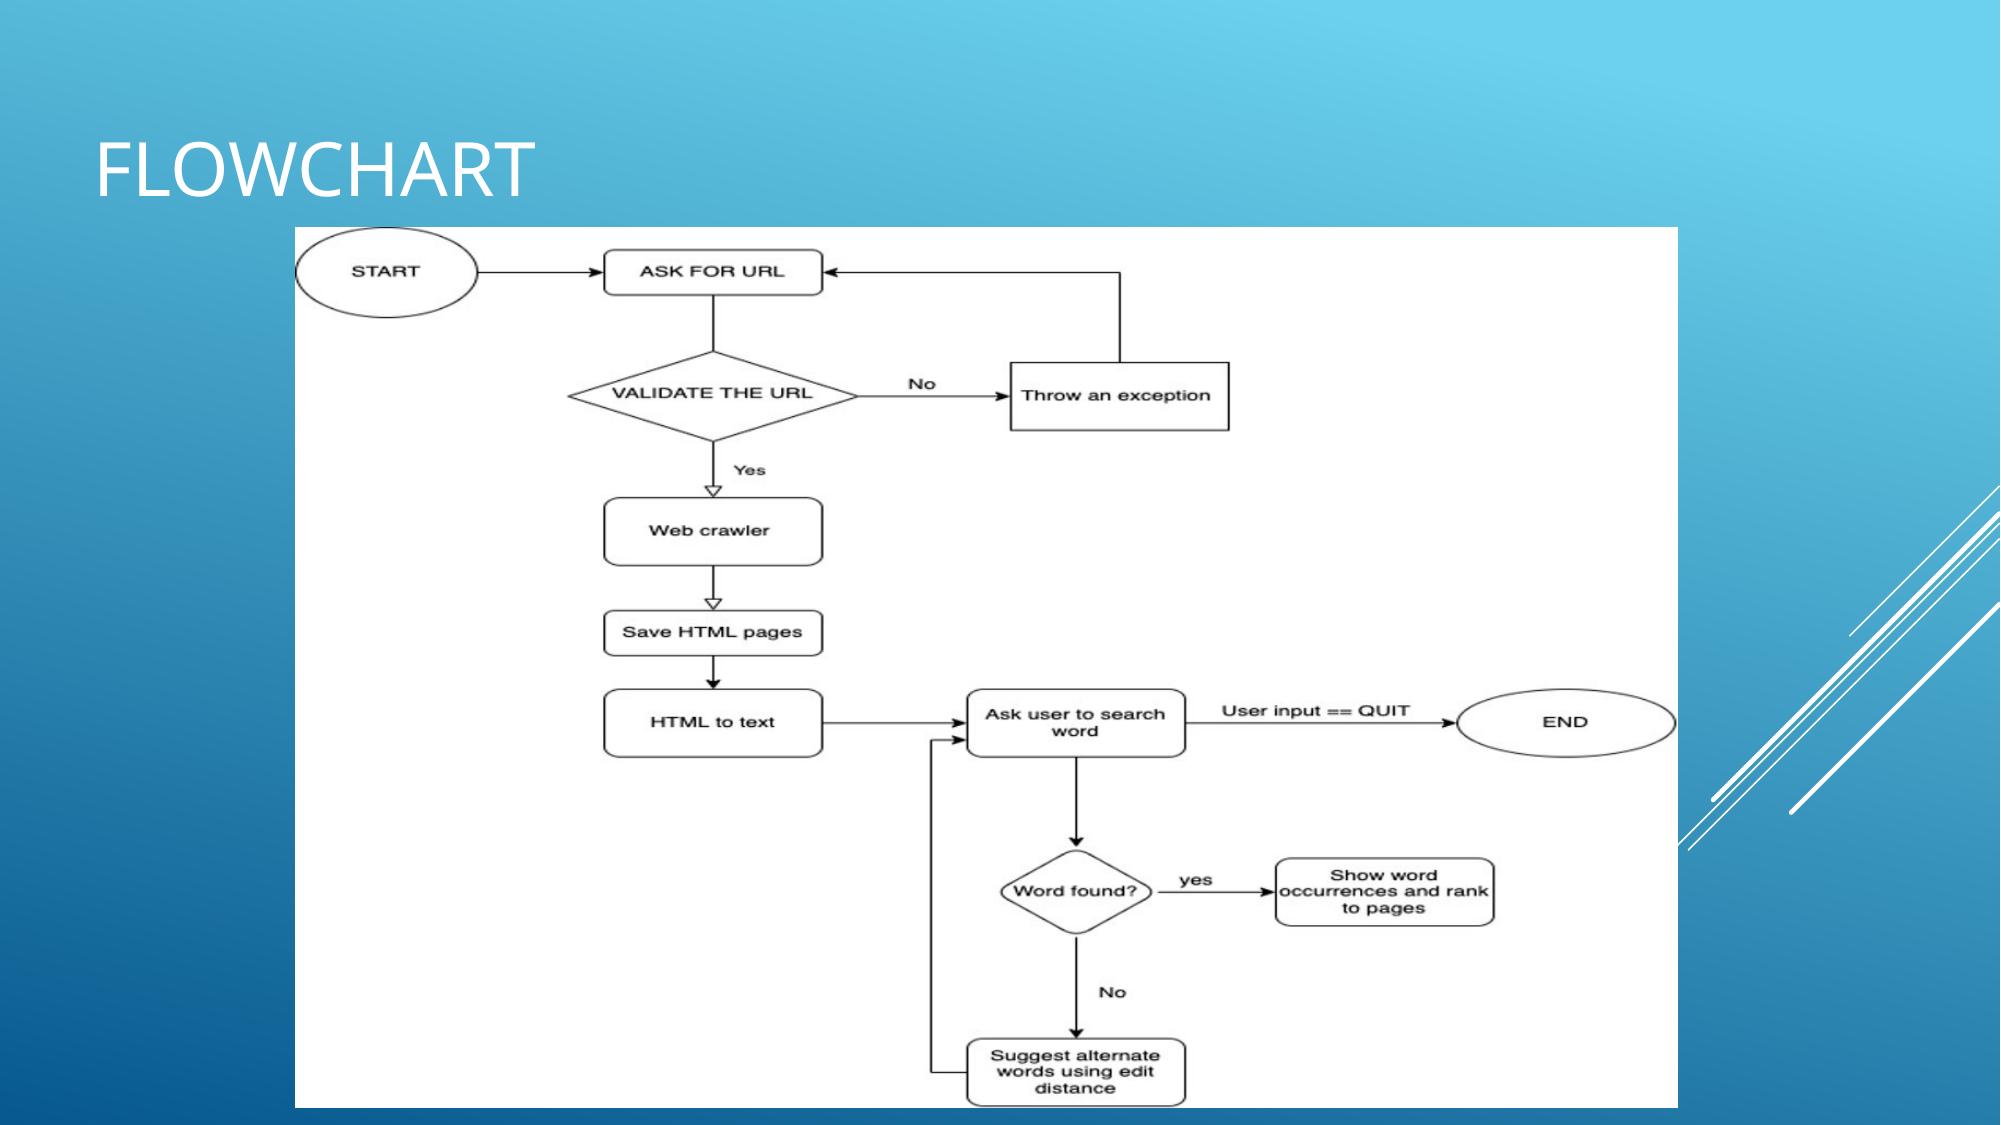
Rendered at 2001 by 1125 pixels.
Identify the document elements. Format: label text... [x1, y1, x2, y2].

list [294, 227, 1678, 1109]
title Flowchart [78, 43, 1479, 291]
